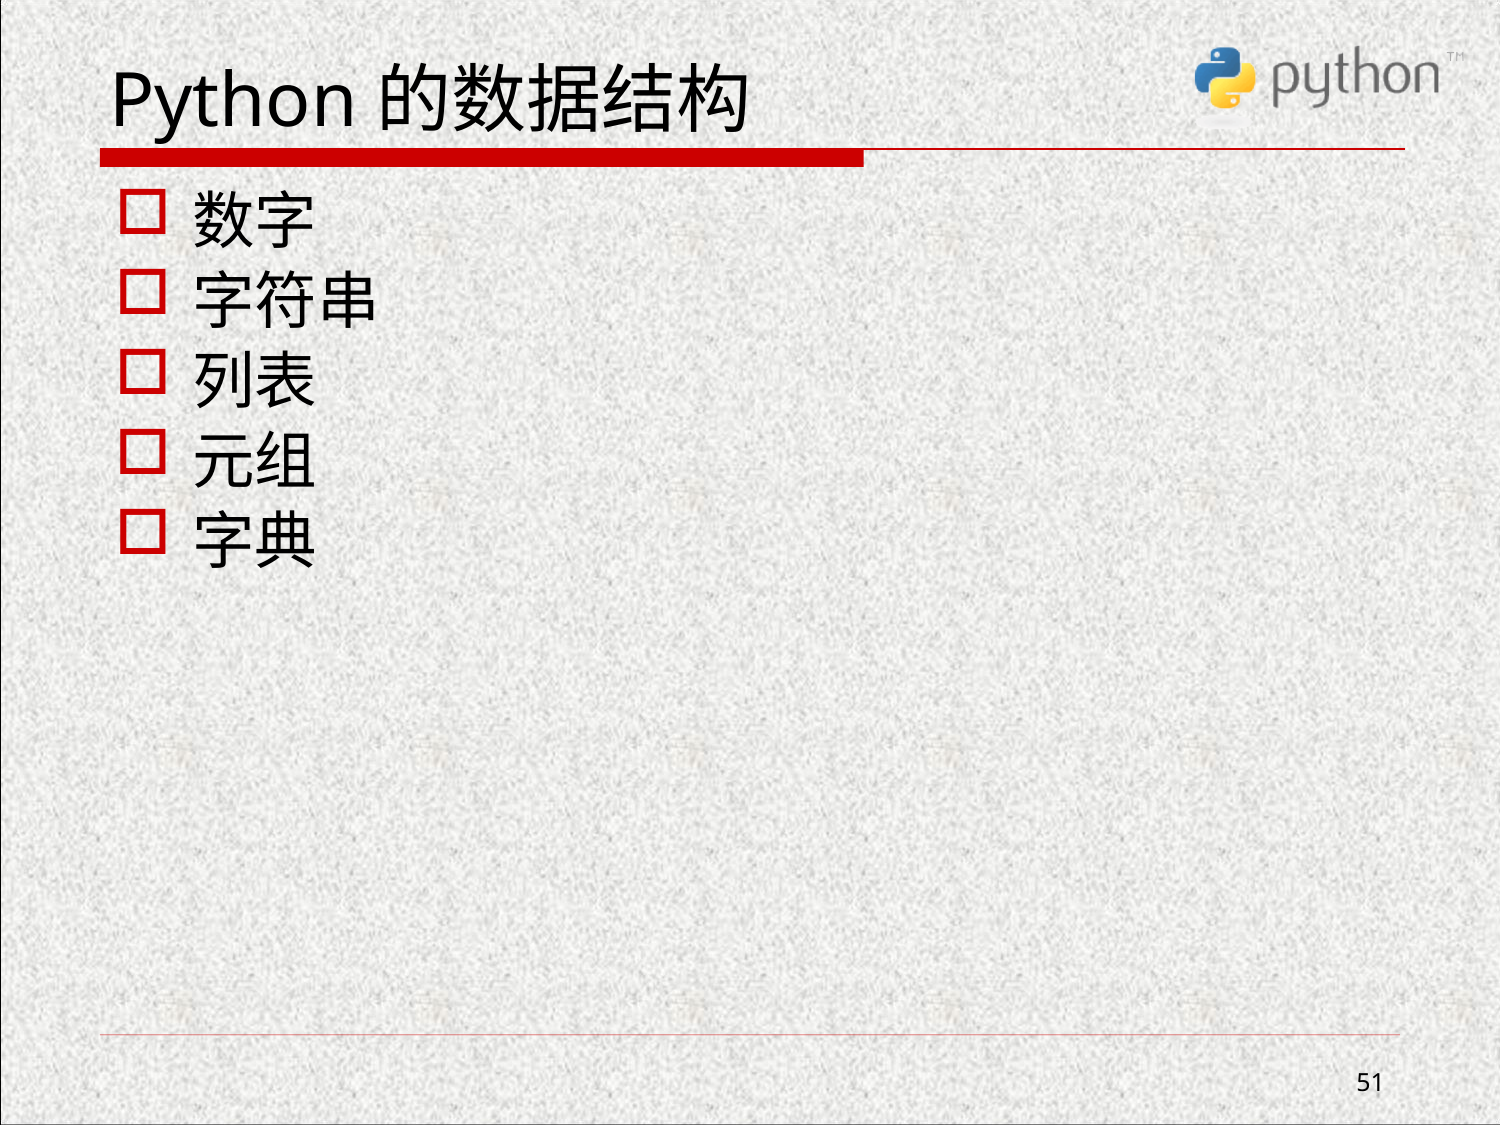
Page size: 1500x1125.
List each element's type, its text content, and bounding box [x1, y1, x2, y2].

title Python的数据结构 [94, 50, 1407, 149]
list 数字 字符串 列表 元组 字典 [100, 182, 1413, 998]
picture [0, 0, 1500, 1125]
slide_number 51 [1074, 1058, 1400, 1103]
